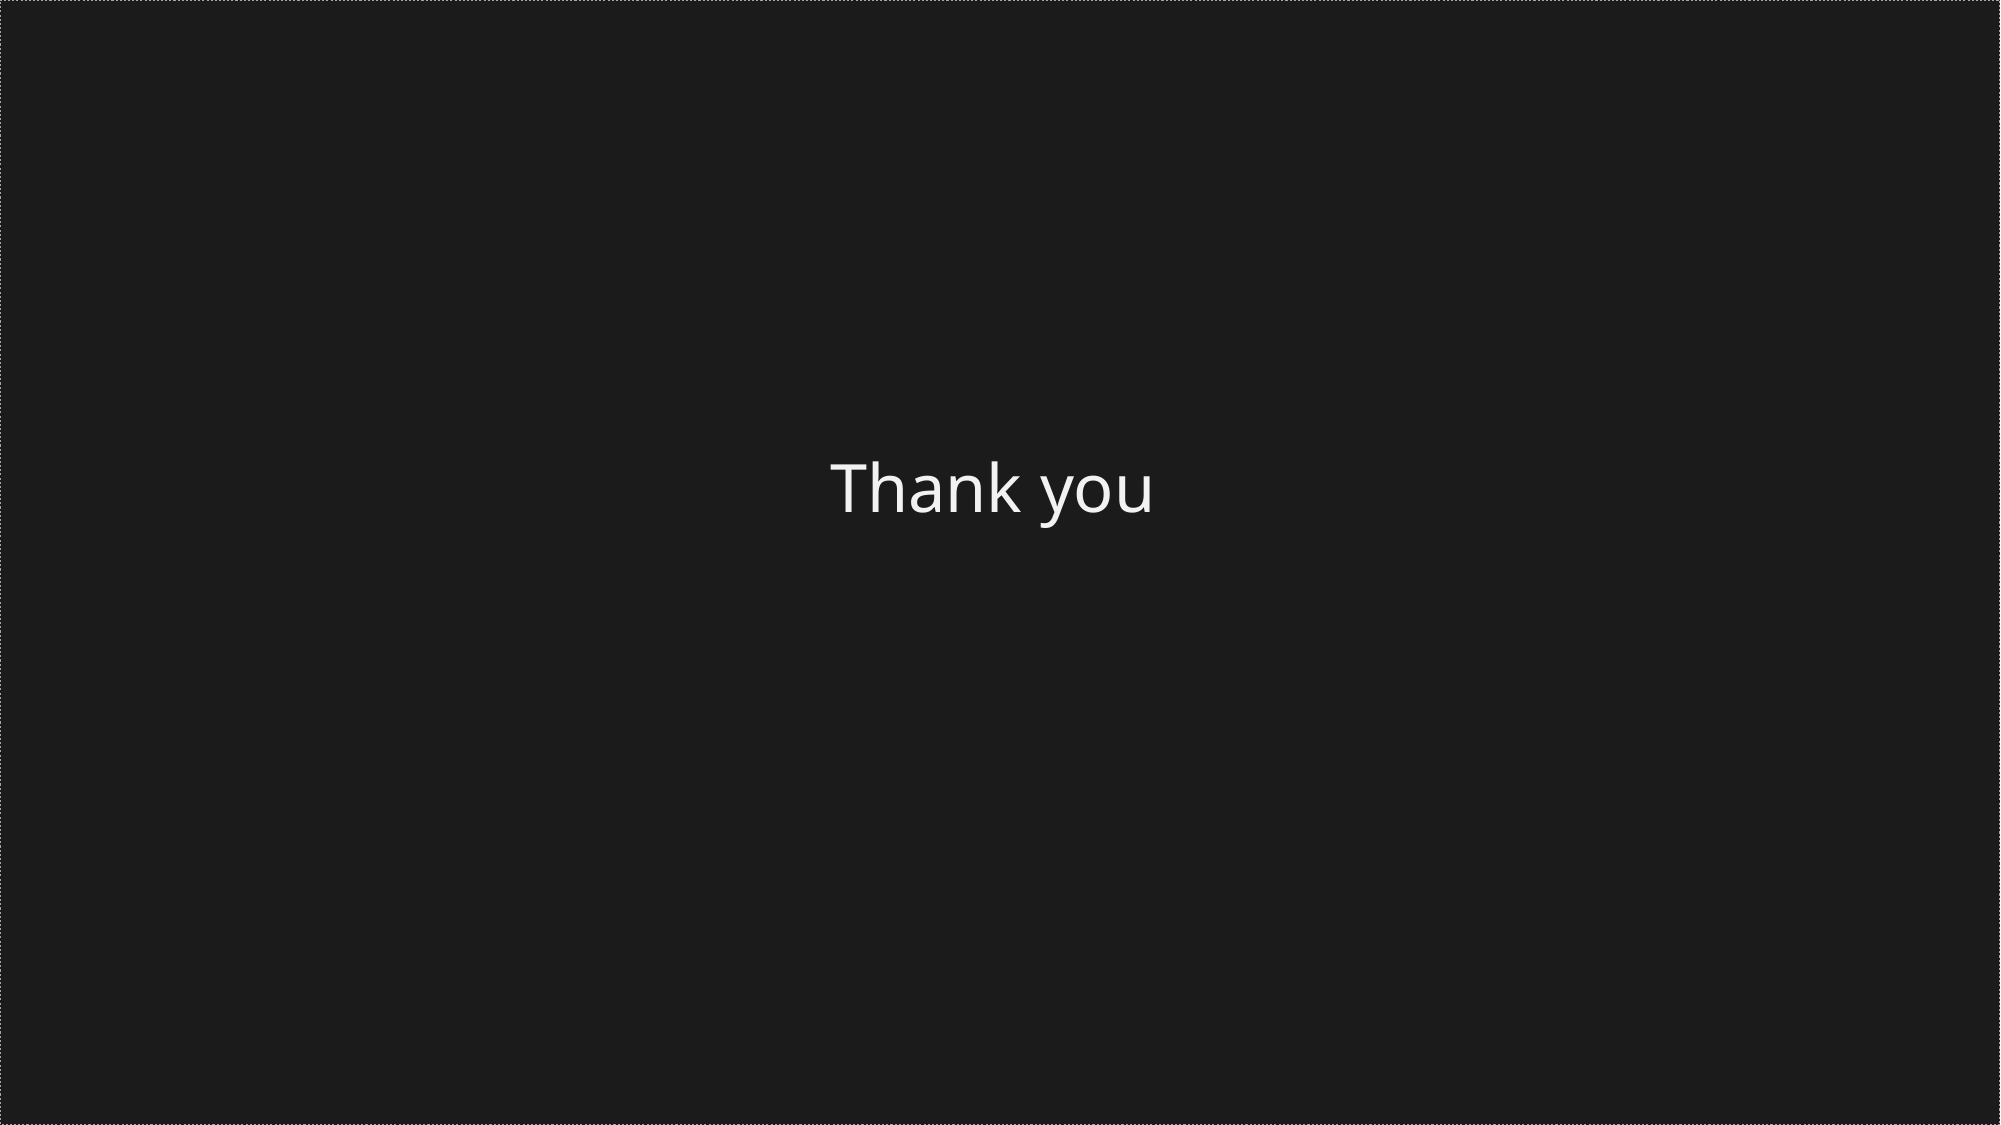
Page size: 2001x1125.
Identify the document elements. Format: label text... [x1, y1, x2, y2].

text_box Thank you [195, 398, 1791, 534]
text_box [0, 0, 2000, 1125]
